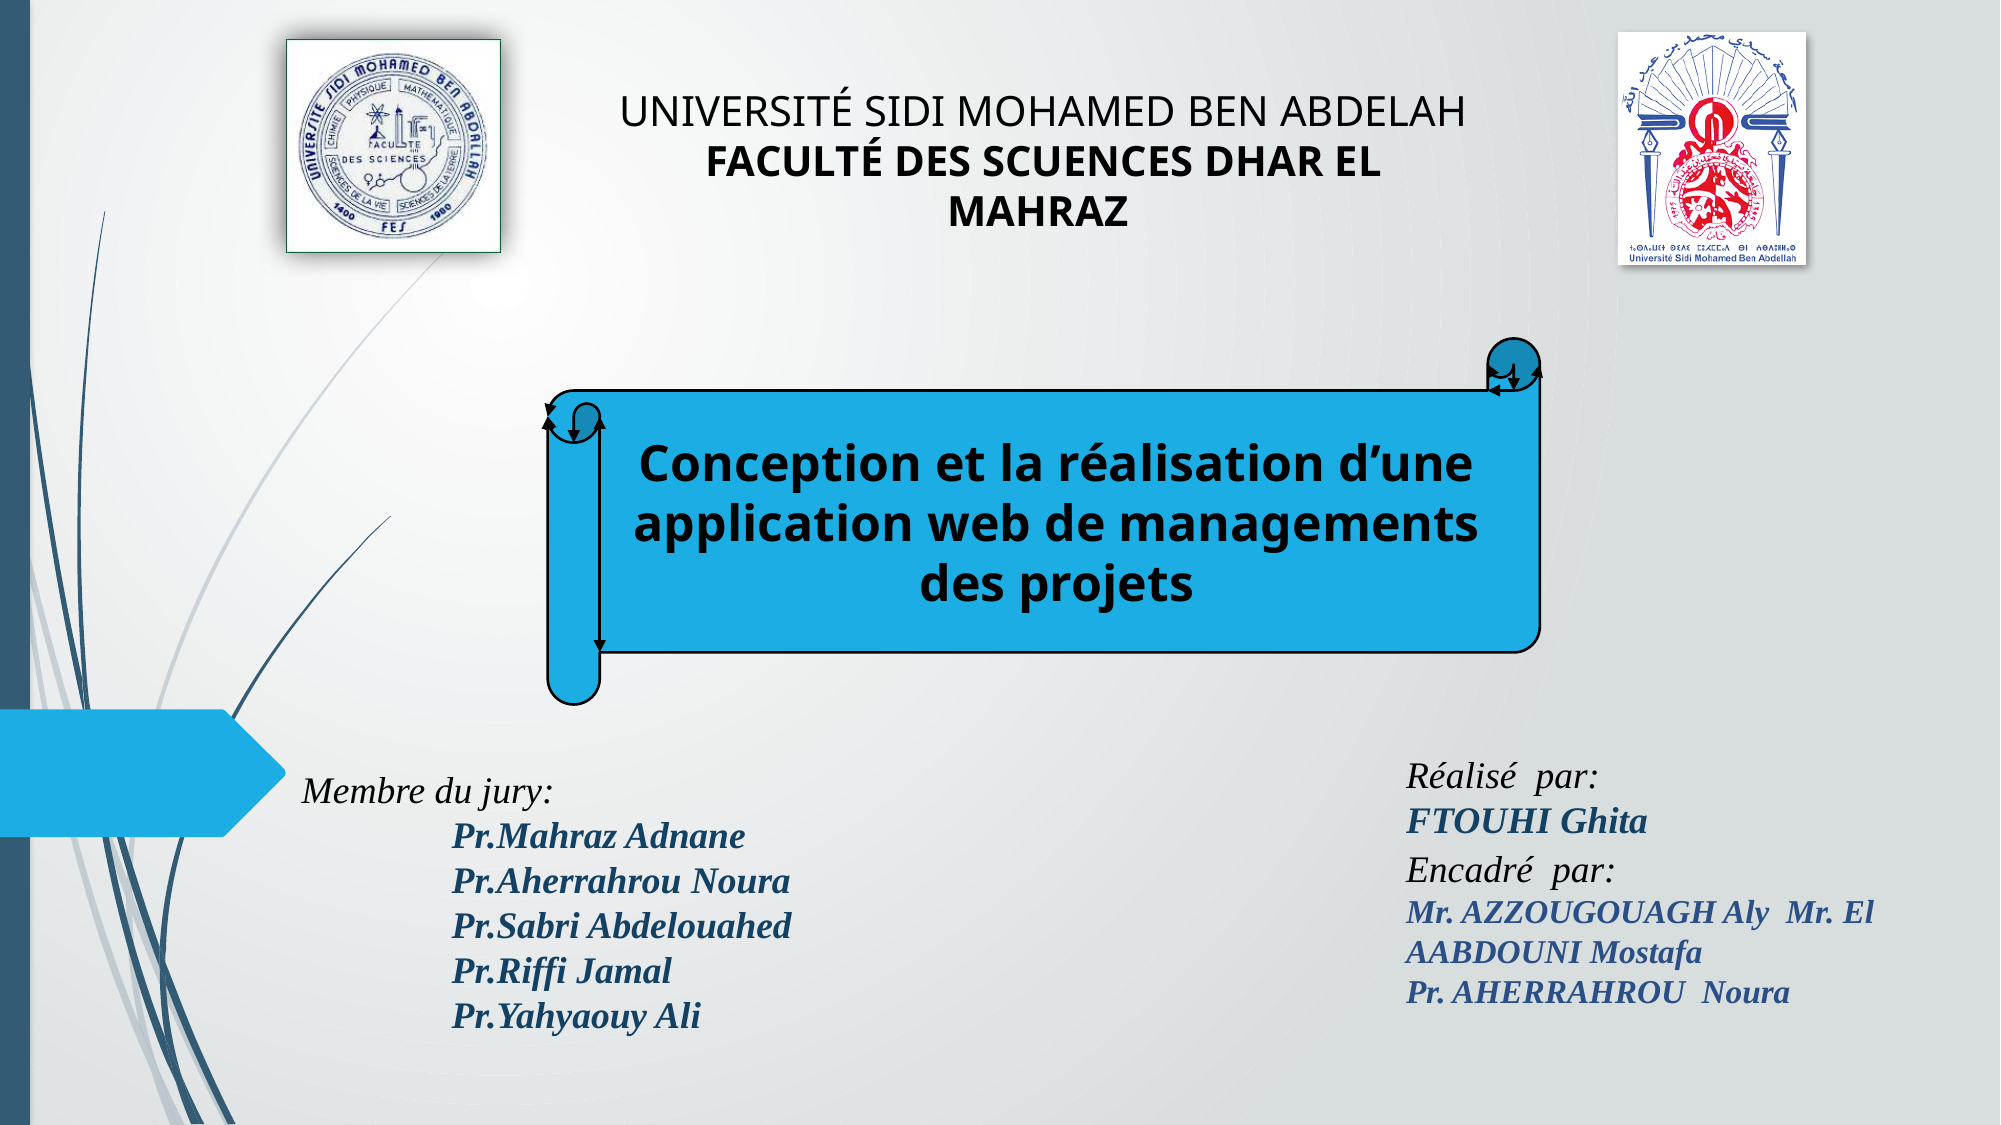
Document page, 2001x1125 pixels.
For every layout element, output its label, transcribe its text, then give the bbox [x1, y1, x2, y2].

text_box Encadré par: Mr. AZZOUGOUAGH Aly Mr. El AABDOUNI Mostafa Pr. AHERRAHROU Noura [1391, 837, 1965, 1058]
picture [286, 39, 501, 253]
text_box Conception et la réalisation d’une application web de managements des projets [541, 337, 1543, 706]
picture [1617, 31, 1807, 265]
text_box UNIVERSITÉ SIDI MOHAMED BEN ABDELAH FACULTÉ DES SCUENCES DHAR EL MAHRAZ [602, 76, 1485, 242]
text_box Réalisé par: FTOUHI Ghita [1391, 743, 1965, 837]
text_box Membre du jury:  Pr.Mahraz Adnane  Pr.Aherrahrou Noura  Pr.Sabri Abdelouahed  Pr.Riffi Jamal  Pr.Yahyaouy Ali [286, 759, 1007, 1084]
